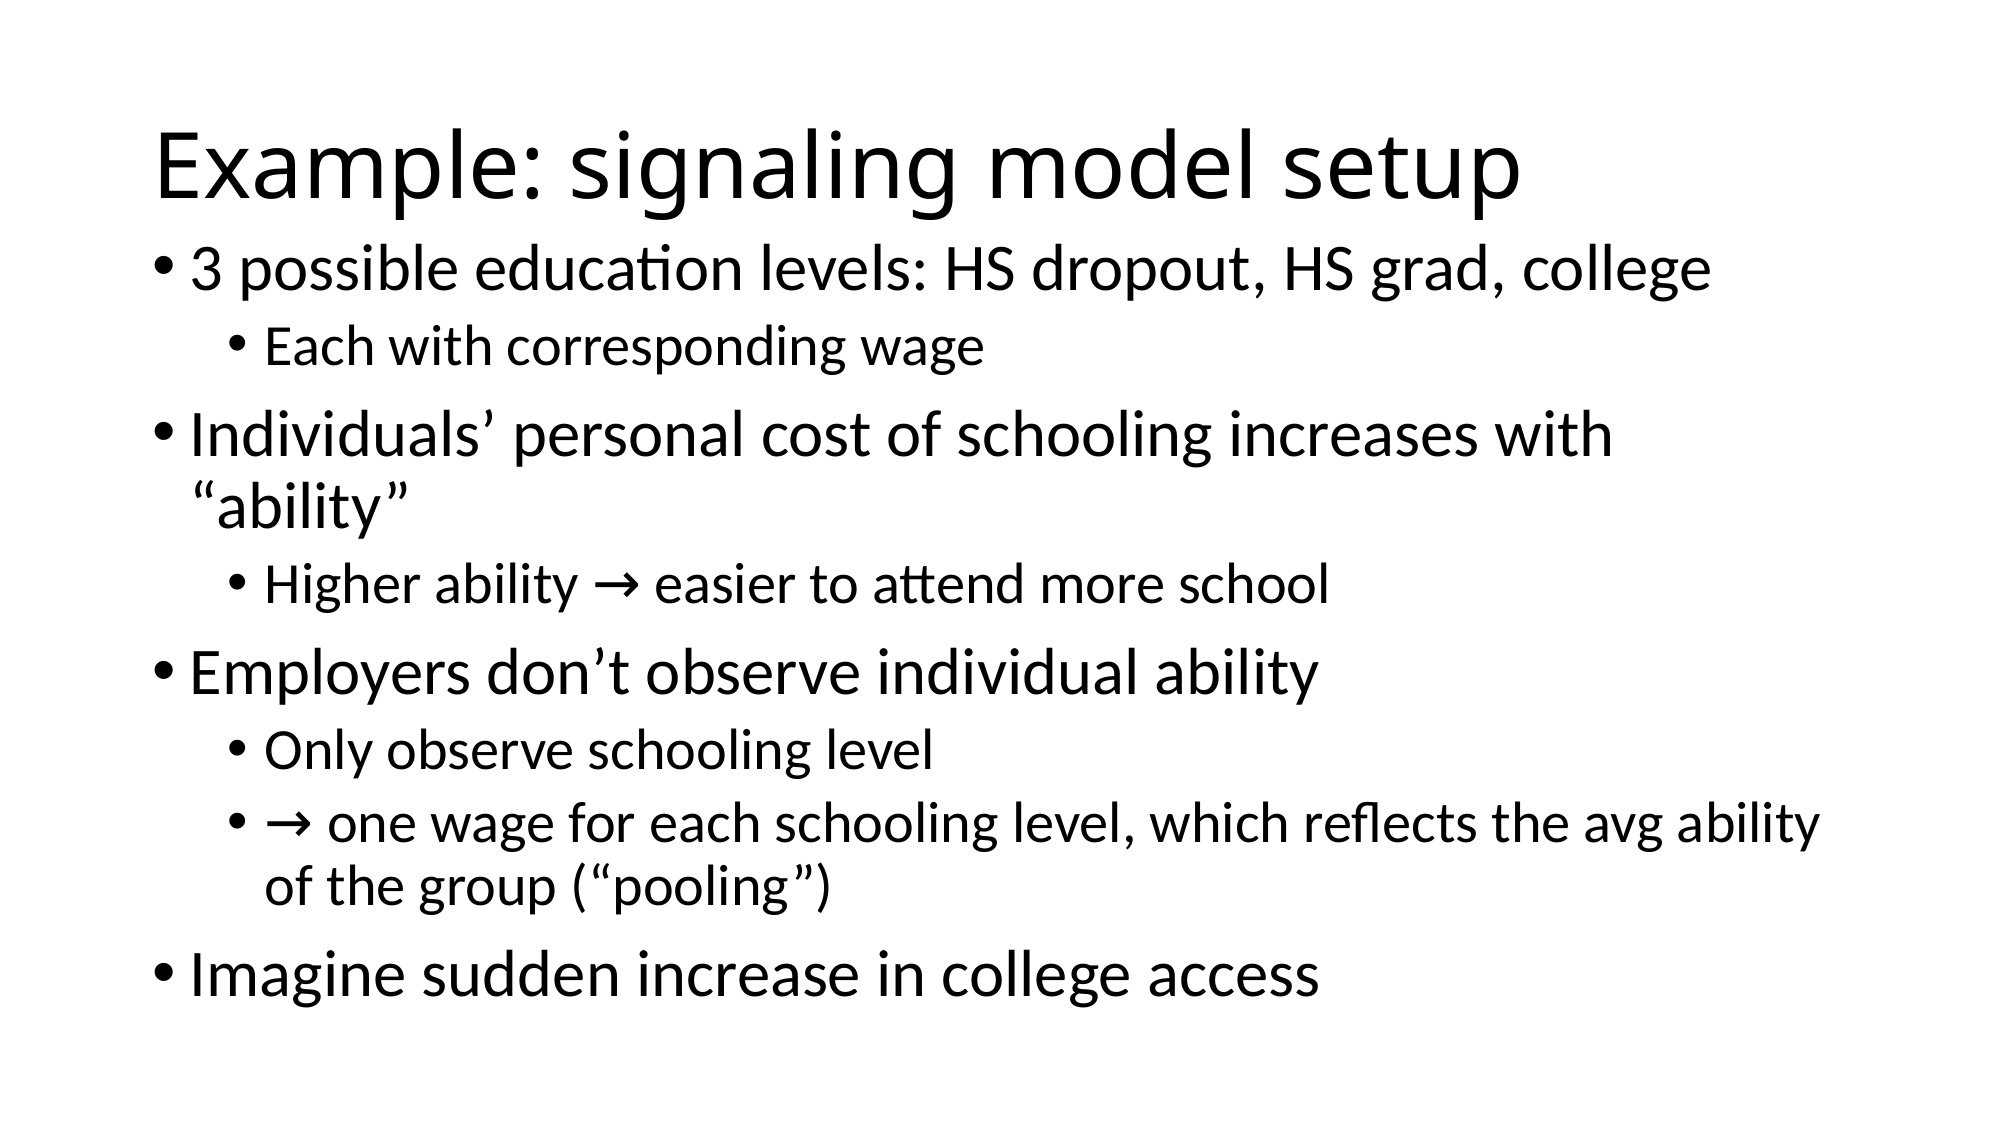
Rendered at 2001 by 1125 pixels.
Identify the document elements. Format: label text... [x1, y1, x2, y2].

list 3 possible education levels: HS dropout, HS grad, college Each with corresponding wage Individuals’ personal cost of schooling increases with “ability” Higher ability → easier to attend more school Employers don’t observe individual ability Only observe schooling level → one wage for each schooling level, which reflects the avg ability of the group (“pooling”) Imagine sudden increase in college access [137, 224, 1863, 1125]
title Example: signaling model setup [137, 59, 1863, 224]
